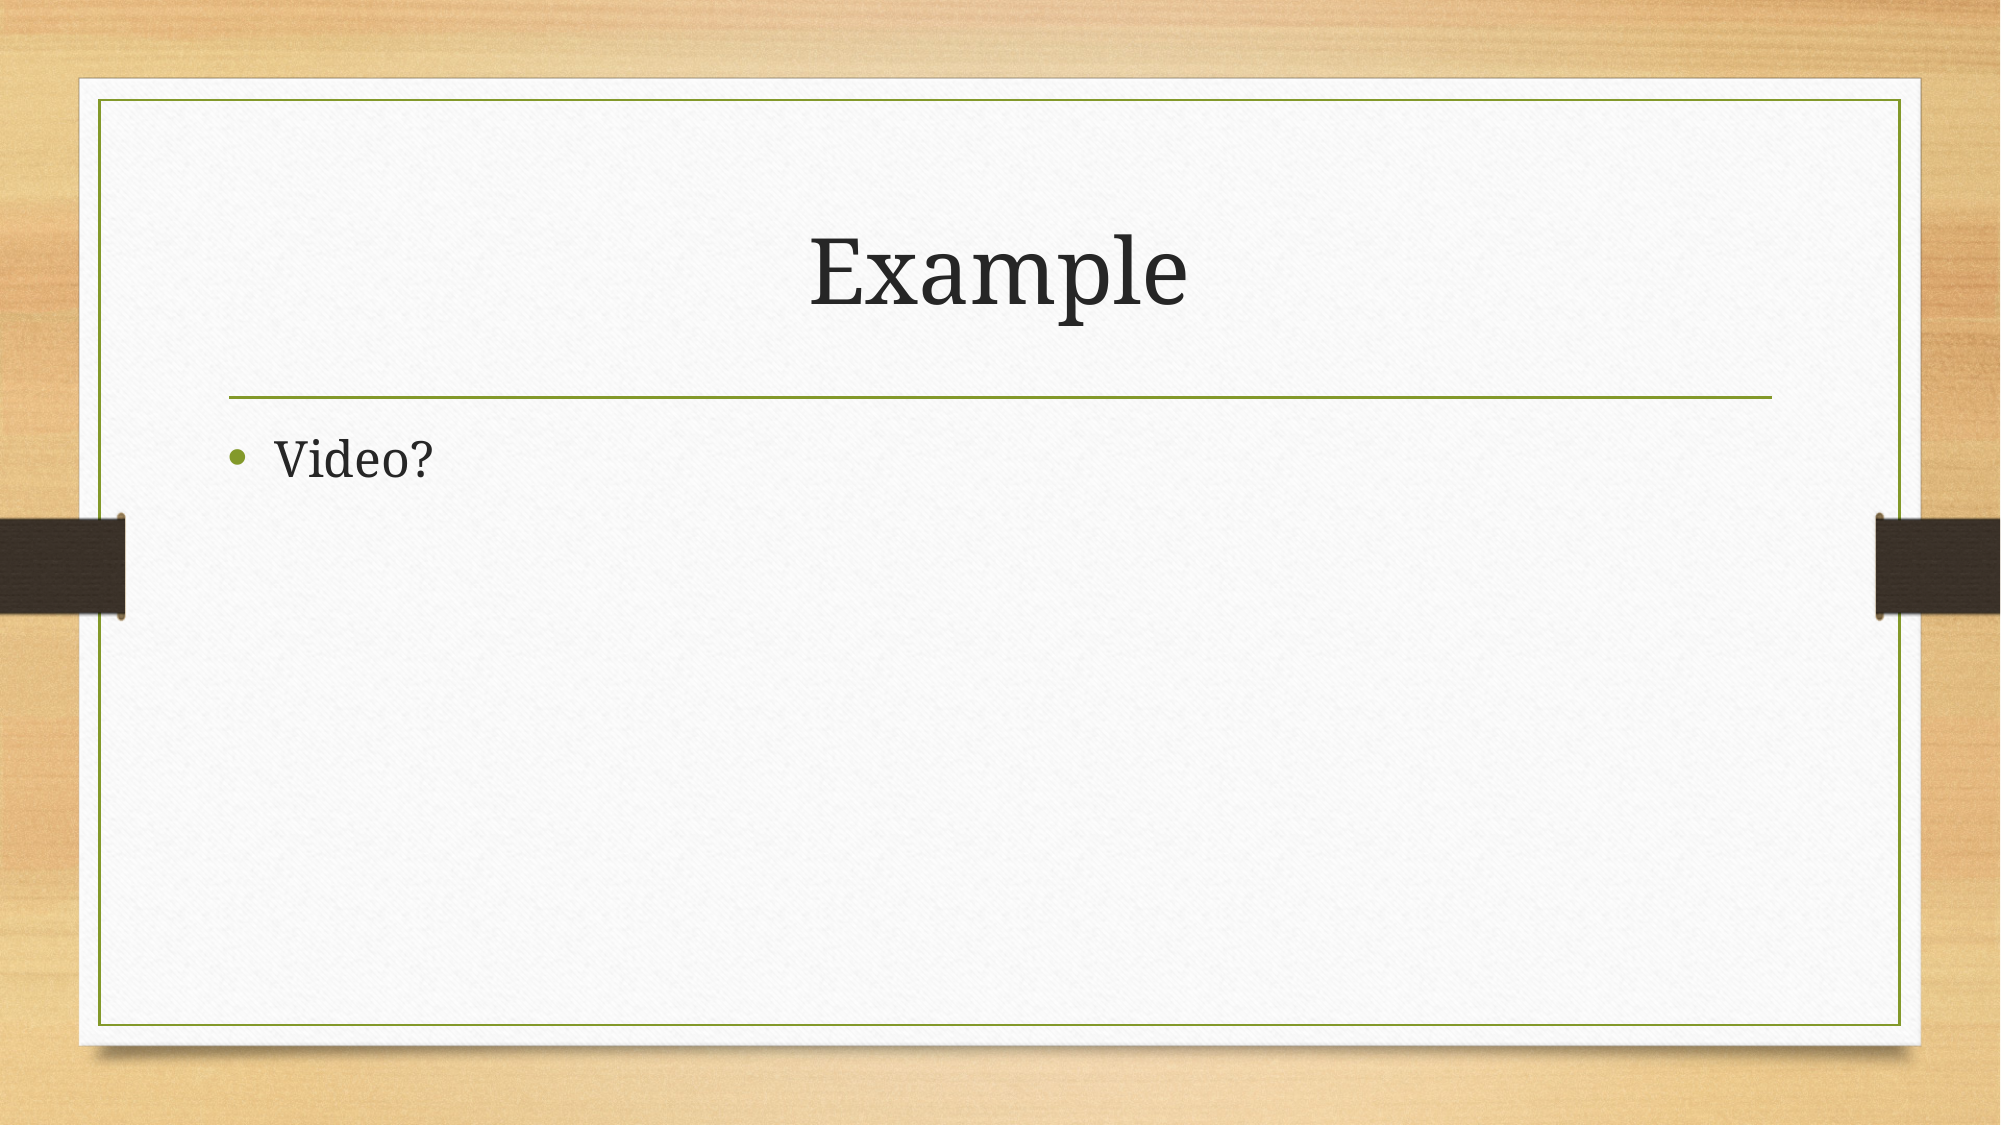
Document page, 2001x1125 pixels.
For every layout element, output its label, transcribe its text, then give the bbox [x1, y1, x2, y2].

title Example [212, 161, 1788, 375]
list Video? [212, 419, 1788, 964]
picture [0, 0, 2001, 1125]
